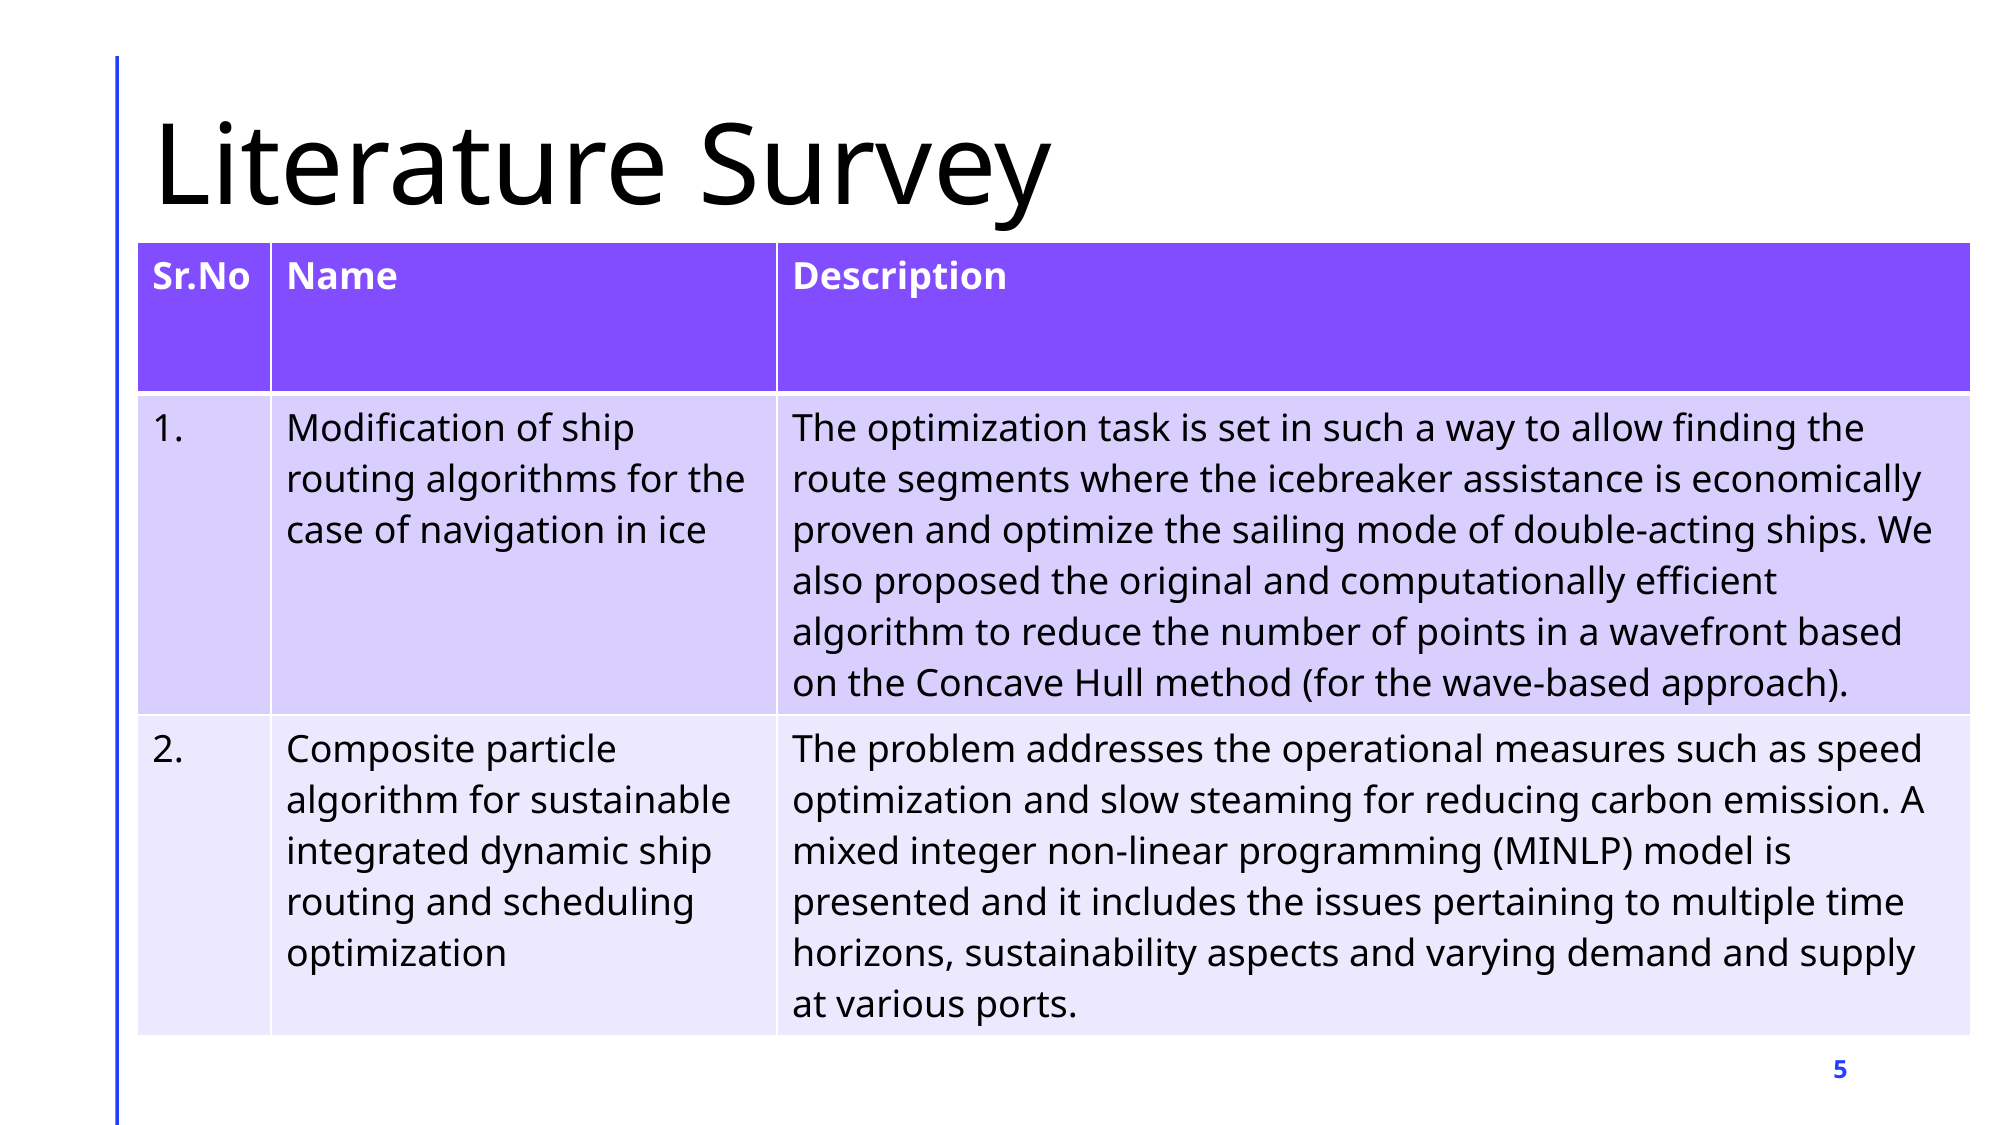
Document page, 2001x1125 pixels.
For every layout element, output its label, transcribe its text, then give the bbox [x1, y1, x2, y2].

table_header Description [778, 243, 1970, 391]
title Literature Survey [137, 59, 1863, 241]
table_cell Composite particle algorithm for sustainable integrated dynamic ship routing and scheduling optimization [272, 716, 776, 1035]
table_cell 1. [138, 396, 270, 714]
table_cell The optimization task is set in such a way to allow finding the route segments where the icebreaker assistance is economically proven and optimize the sailing mode of double-acting ships. We also proposed the original and computationally efficient algorithm to reduce the number of points in a wavefront based on the Concave Hull method (for the wave-based approach). [778, 396, 1970, 714]
table_cell 2. [138, 716, 270, 1035]
table_cell The problem addresses the operational measures such as speed optimization and slow steaming for reducing carbon emission. A mixed integer non-linear programming (MINLP) model is presented and it includes the issues pertaining to multiple time horizons, sustainability aspects and varying demand and supply at various ports. [778, 716, 1970, 1035]
slide_number 5 [1412, 1041, 1863, 1101]
table_header Sr.No [138, 243, 270, 391]
table_header Name [272, 243, 776, 391]
table_cell Modification of ship routing algorithms for the case of navigation in ice [272, 396, 776, 714]
